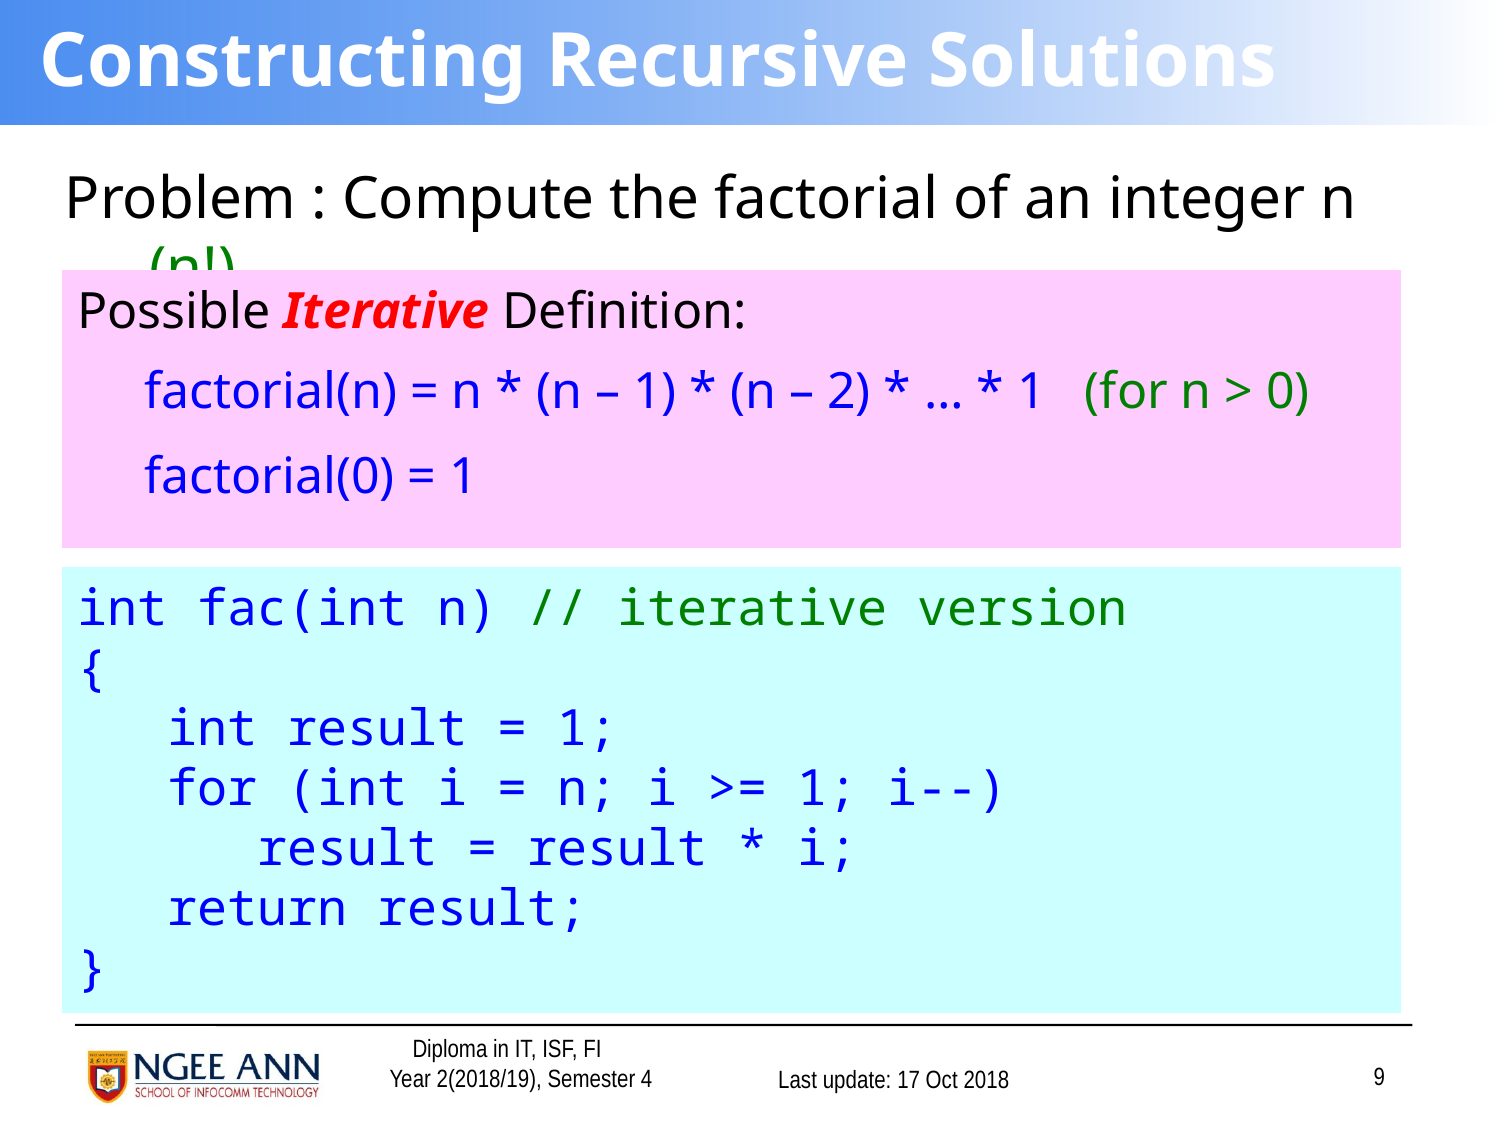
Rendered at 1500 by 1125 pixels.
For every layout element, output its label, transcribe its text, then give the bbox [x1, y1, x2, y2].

picture [62, 1028, 344, 1125]
title Constructing Recursive Solutions [23, 0, 1500, 115]
text_box Problem : Compute the factorial of an integer n (n!) [50, 153, 1450, 308]
text_box int fac(int n) // iterative version { int result = 1; for (int i = n; i >= 1; i--) result = result * i; return result; } [62, 567, 1400, 1013]
text_box Possible Iterative Definition: factorial(n) = n * (n – 1) * (n – 2) * … * 1 (for n > 0) factorial(0) = 1 [62, 270, 1400, 548]
